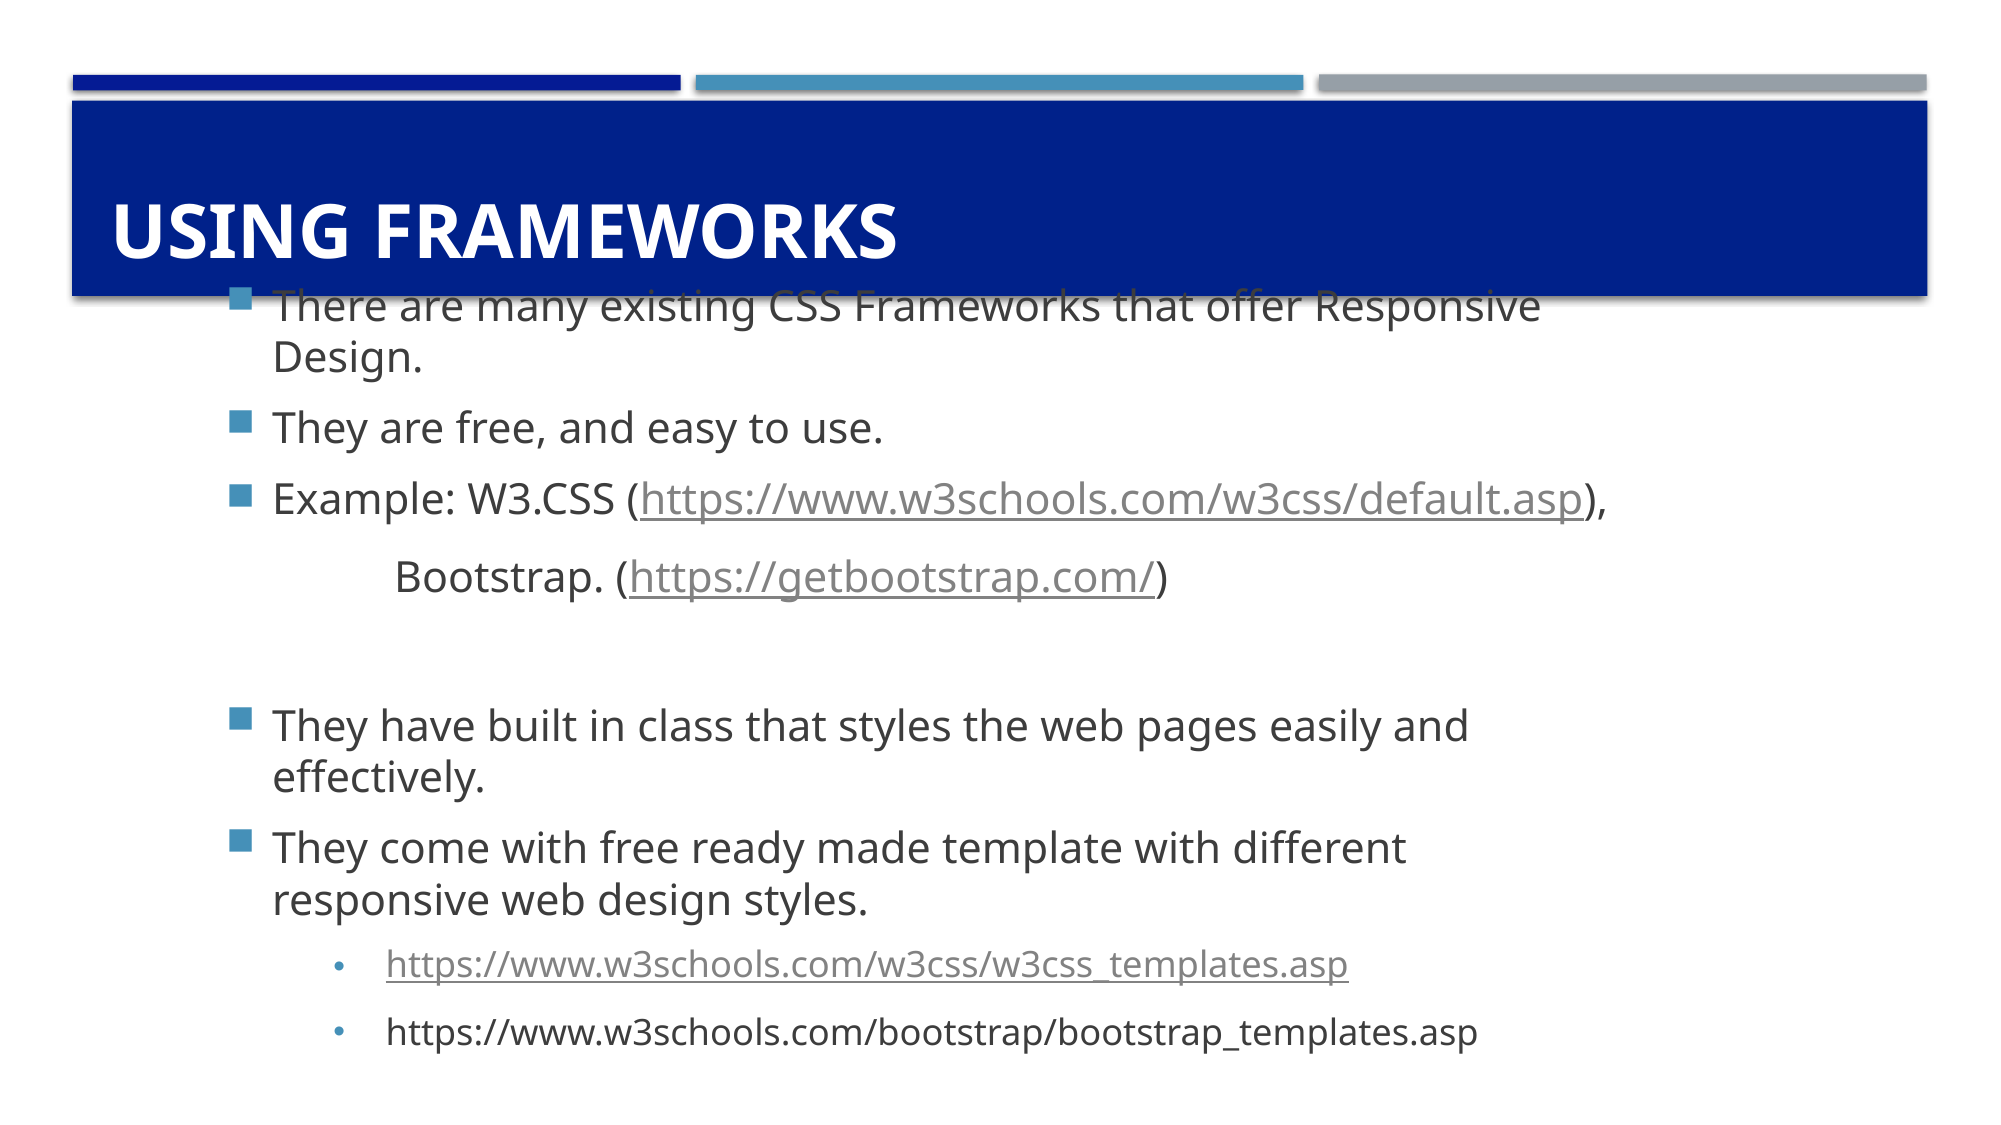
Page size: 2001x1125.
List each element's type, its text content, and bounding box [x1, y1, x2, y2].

list There are many existing CSS Frameworks that offer Responsive Design. They are free, and easy to use. Example: W3.CSS (https://www.w3schools.com/w3css/default.asp), Bootstrap. (https://getbootstrap.com/) They have built in class that styles the web pages easily and effectively. They come with free ready made template with different responsive web design styles. https://www.w3schools.com/w3css/w3css_templates.asp https://www.w3schools.com/bootstrap/bootstrap_templates.asp [210, 260, 1636, 1071]
title Using Frameworks [95, 115, 1905, 282]
